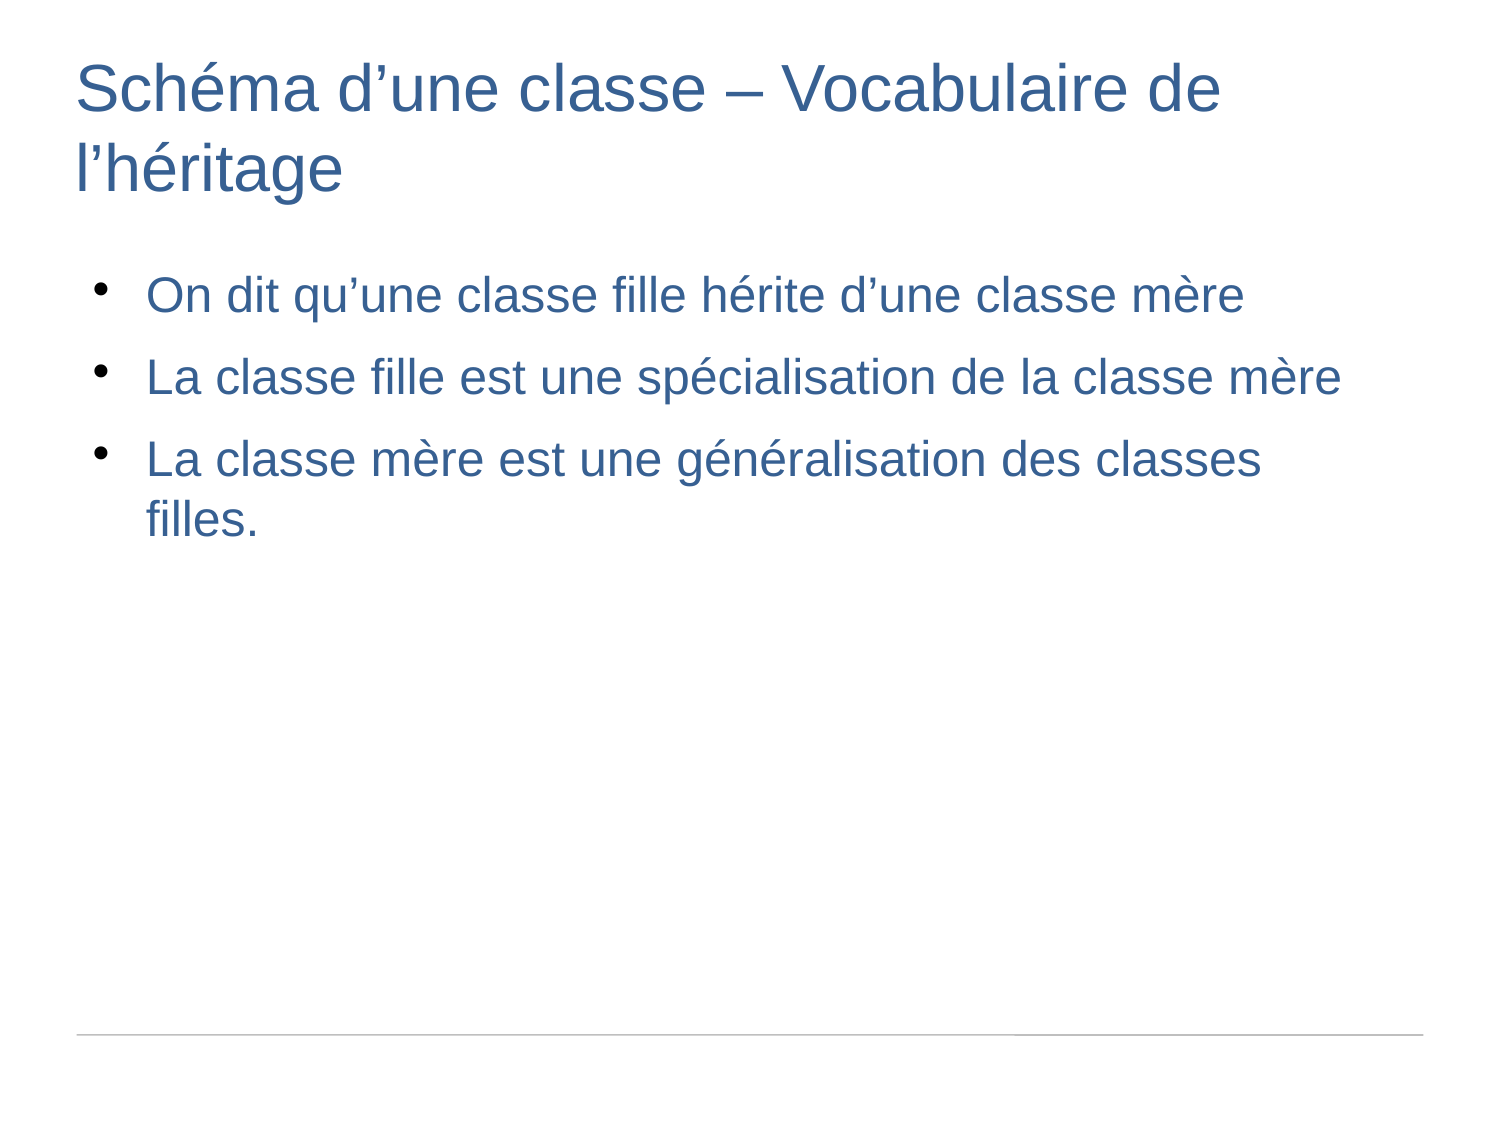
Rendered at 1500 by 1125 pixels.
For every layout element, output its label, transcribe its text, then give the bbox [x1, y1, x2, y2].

text_box On dit qu’une classe fille hérite d’une classe mère La classe fille est une spécialisation de la classe mère La classe mère est une généralisation des classes filles. [75, 262, 1356, 1005]
text_box Schéma d’une classe – Vocabulaire de l’héritage [75, 45, 1425, 233]
